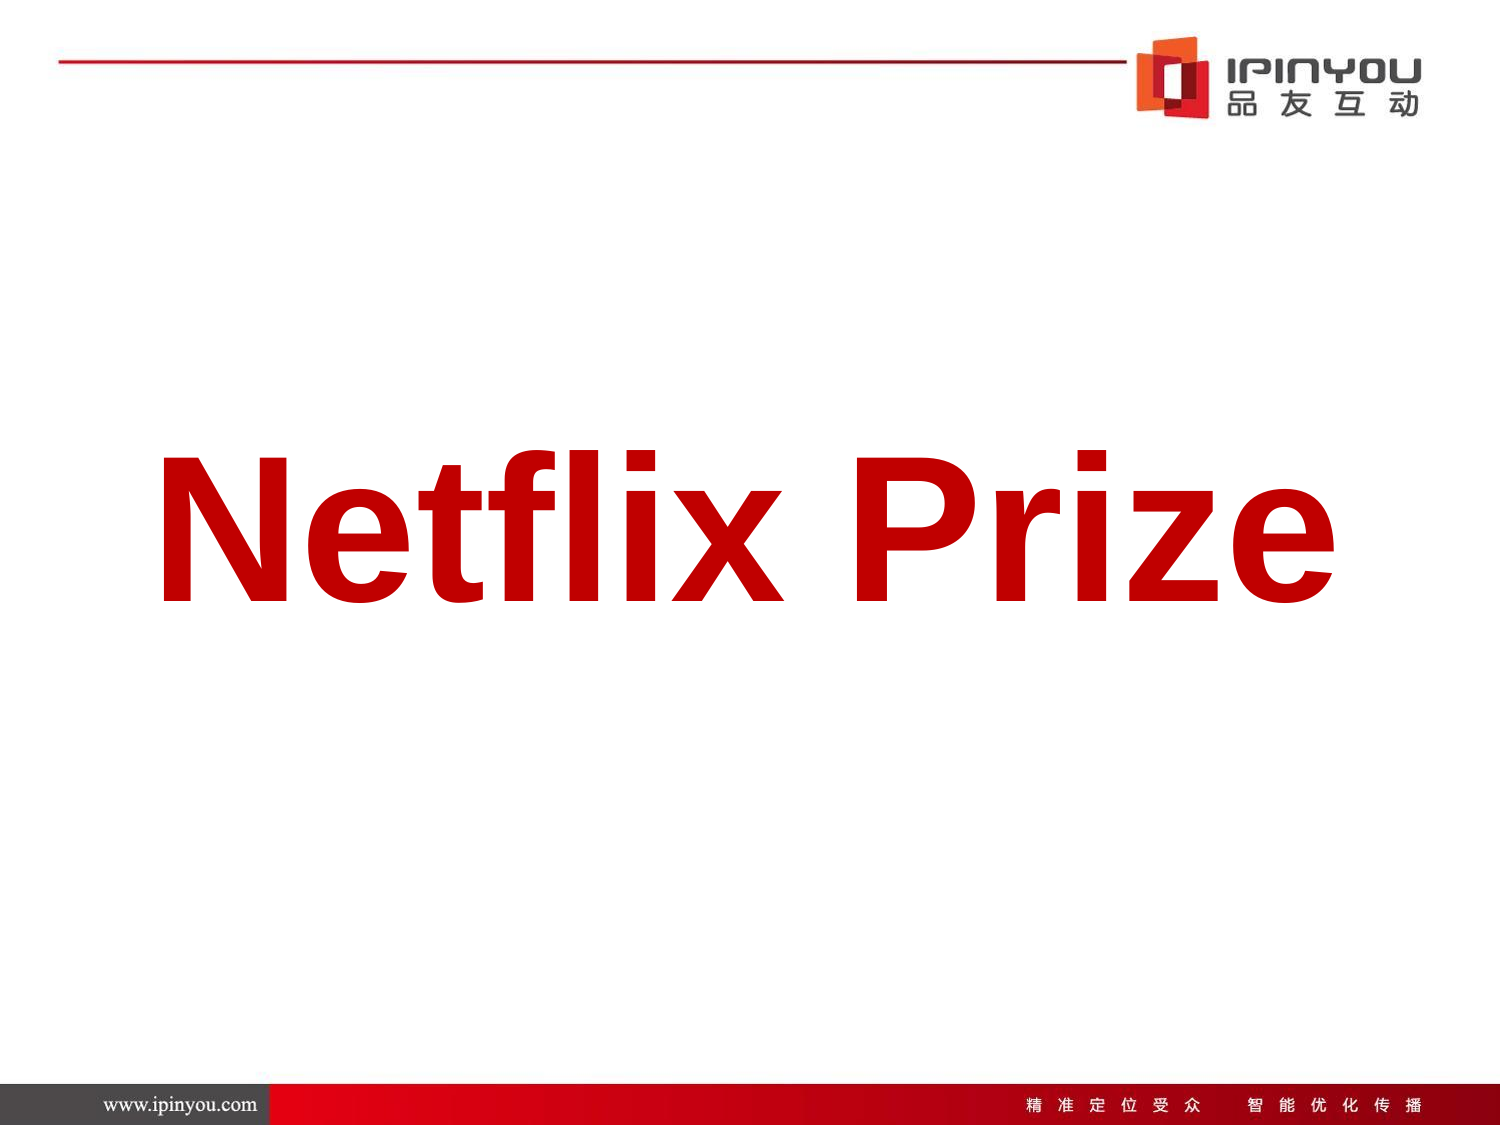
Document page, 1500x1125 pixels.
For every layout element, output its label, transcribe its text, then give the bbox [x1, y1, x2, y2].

text_box Netflix Prize [135, 385, 1388, 651]
picture [0, 0, 1500, 1125]
